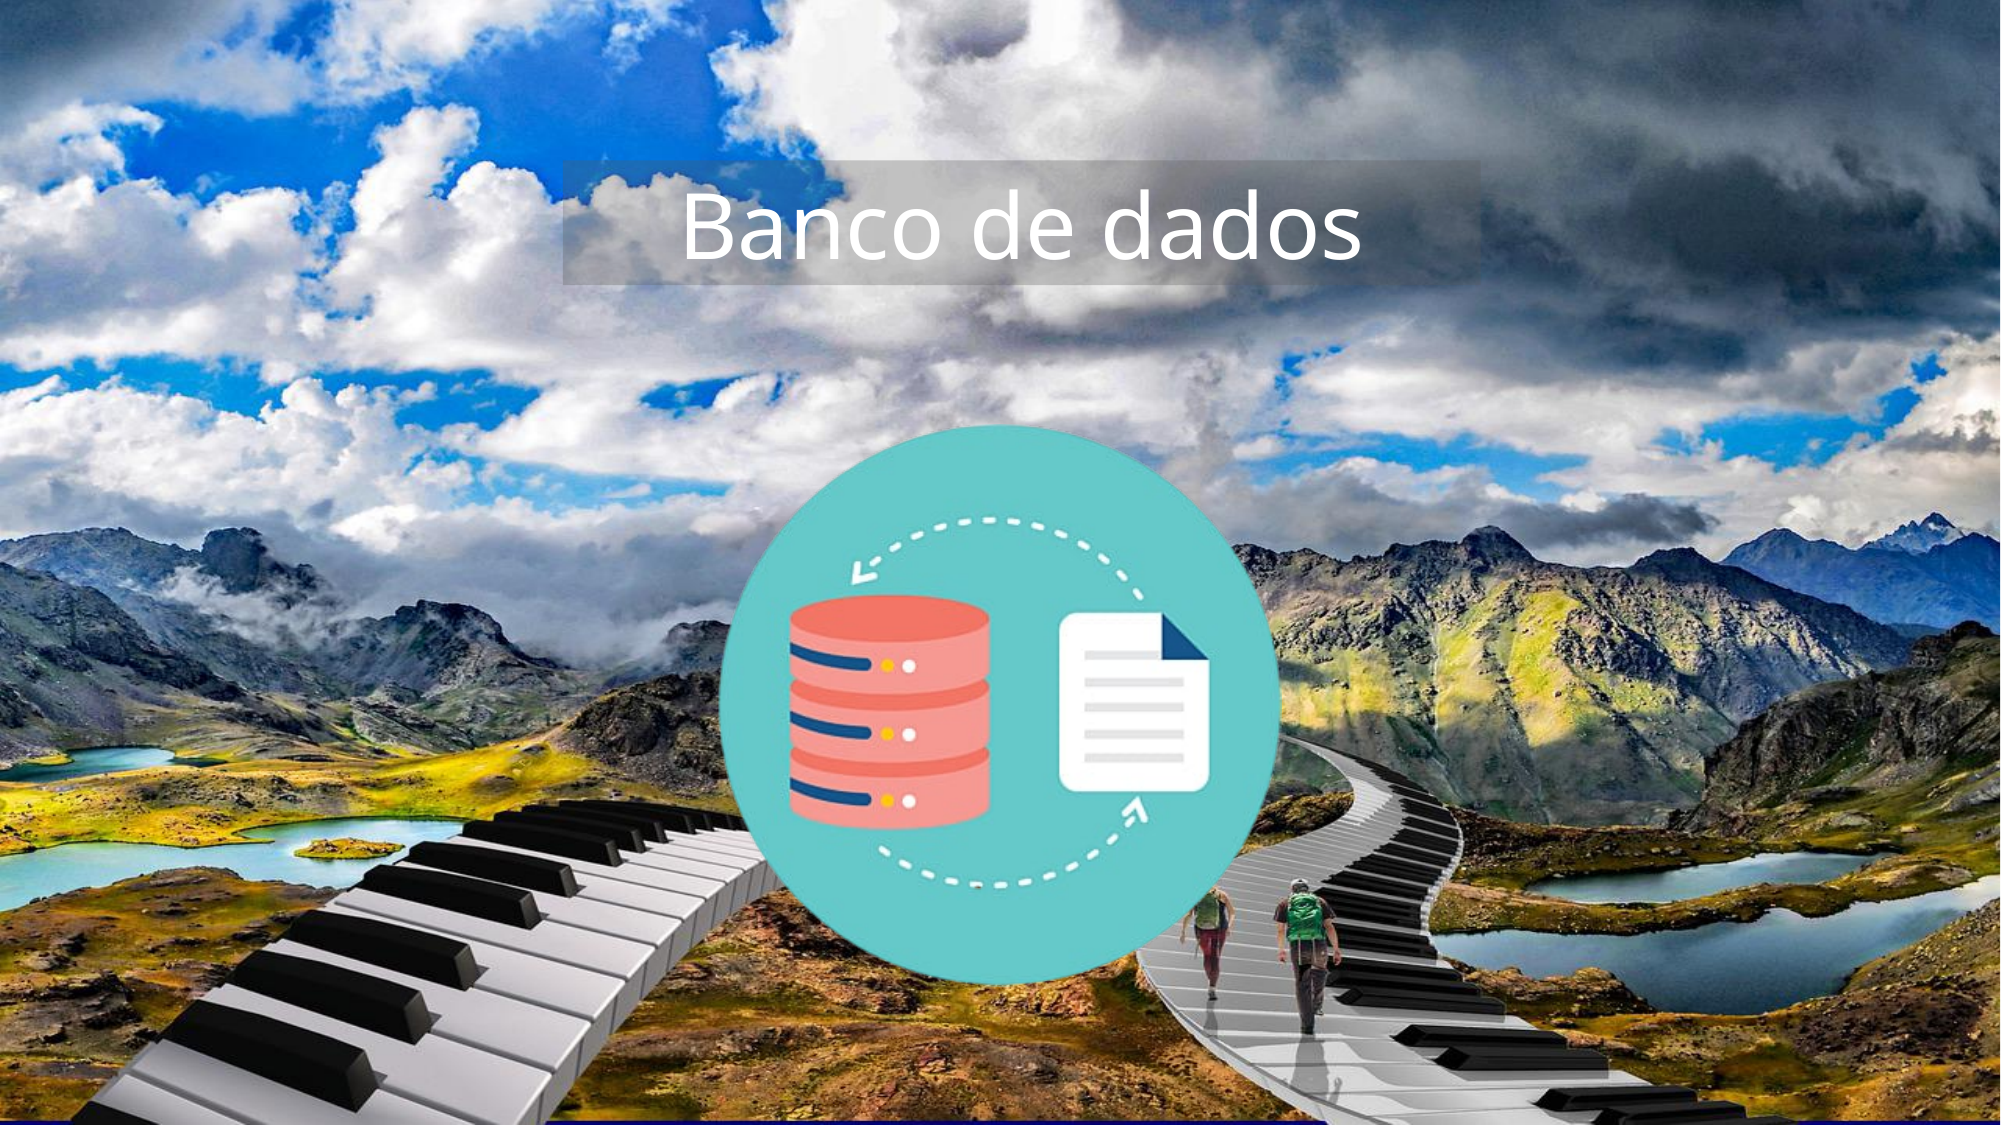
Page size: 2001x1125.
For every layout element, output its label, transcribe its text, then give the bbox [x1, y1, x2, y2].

text_box Banco de dados [562, 160, 1481, 286]
picture [0, 0, 2001, 1125]
